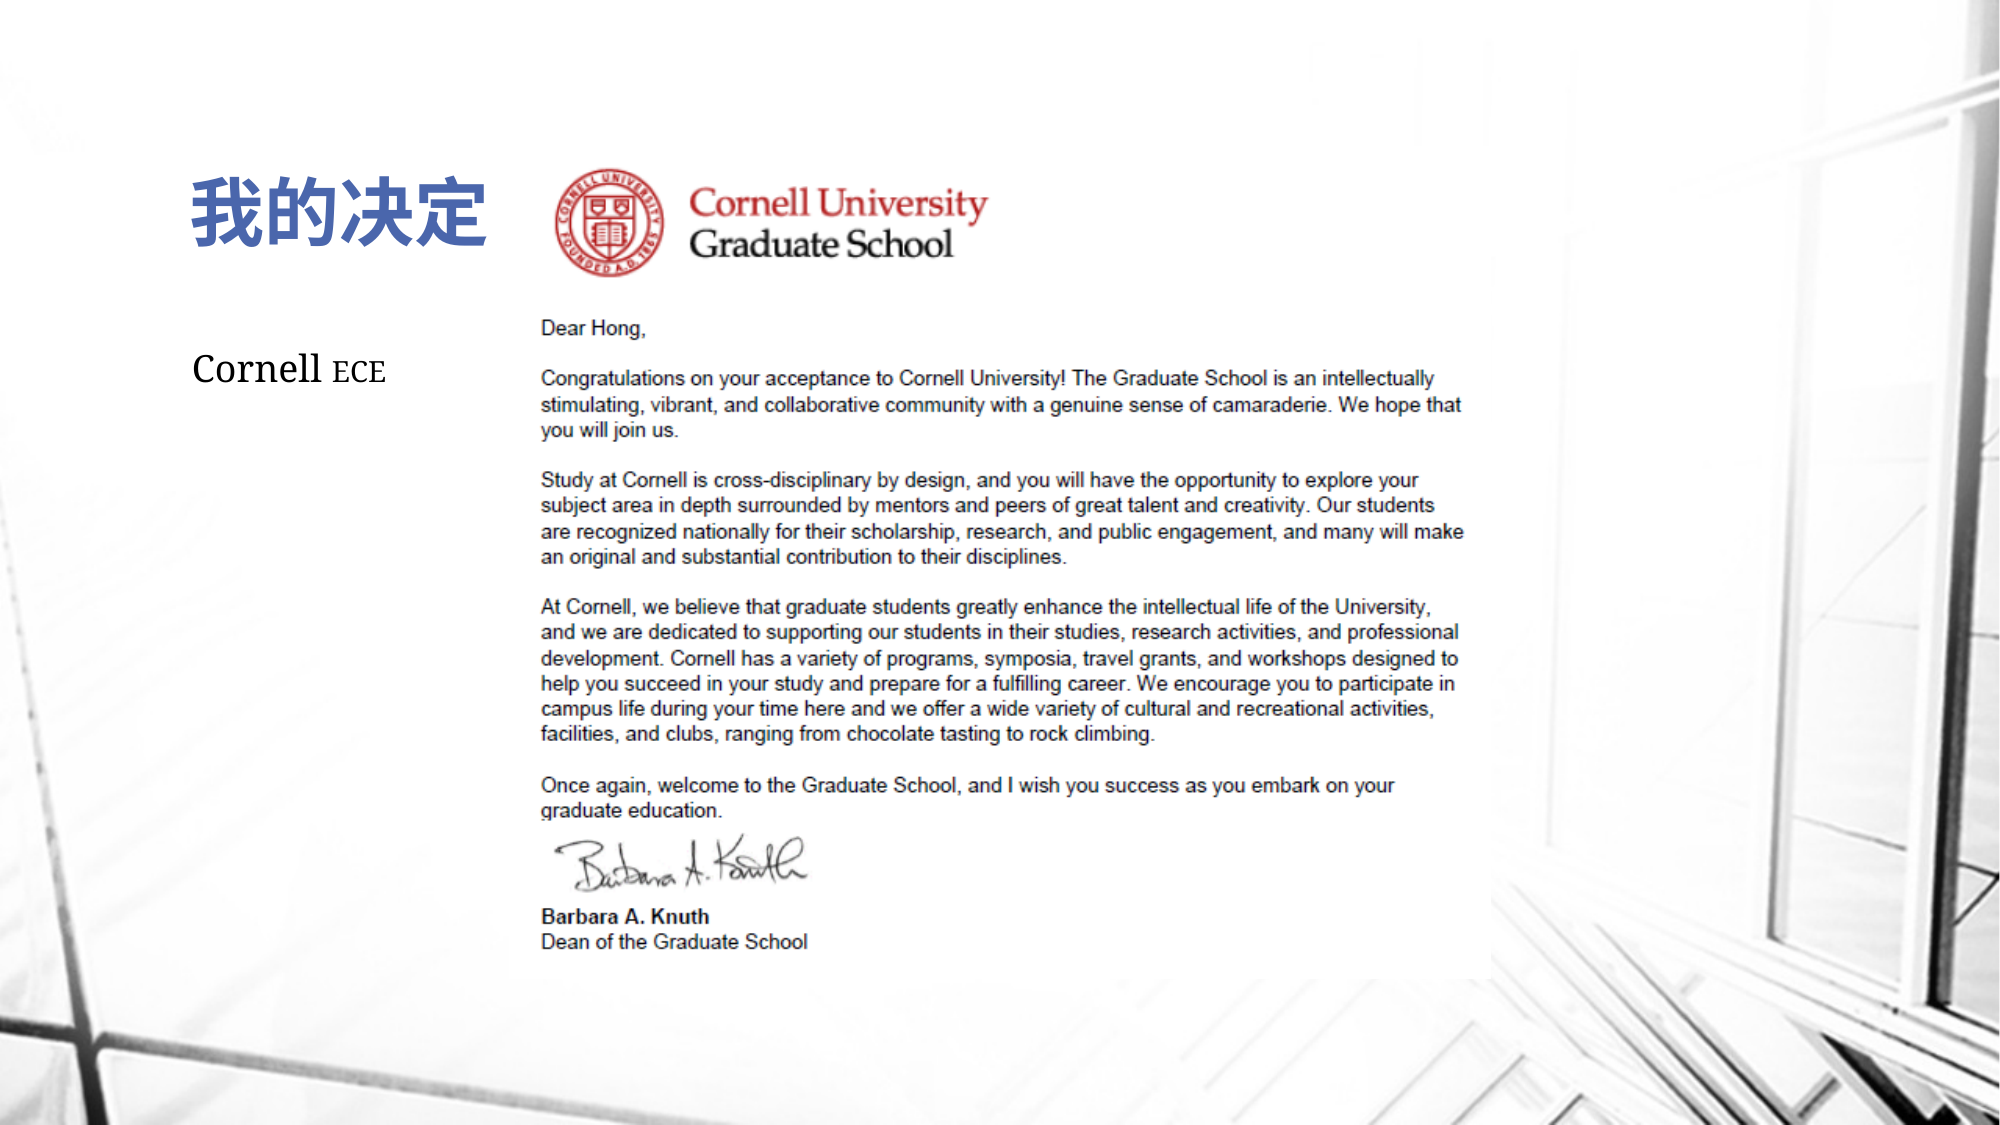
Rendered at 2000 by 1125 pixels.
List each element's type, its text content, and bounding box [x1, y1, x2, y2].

picture [0, 0, 2000, 1125]
title 我的决定 [174, 87, 1600, 263]
text_box Cornell ECE [177, 338, 402, 398]
